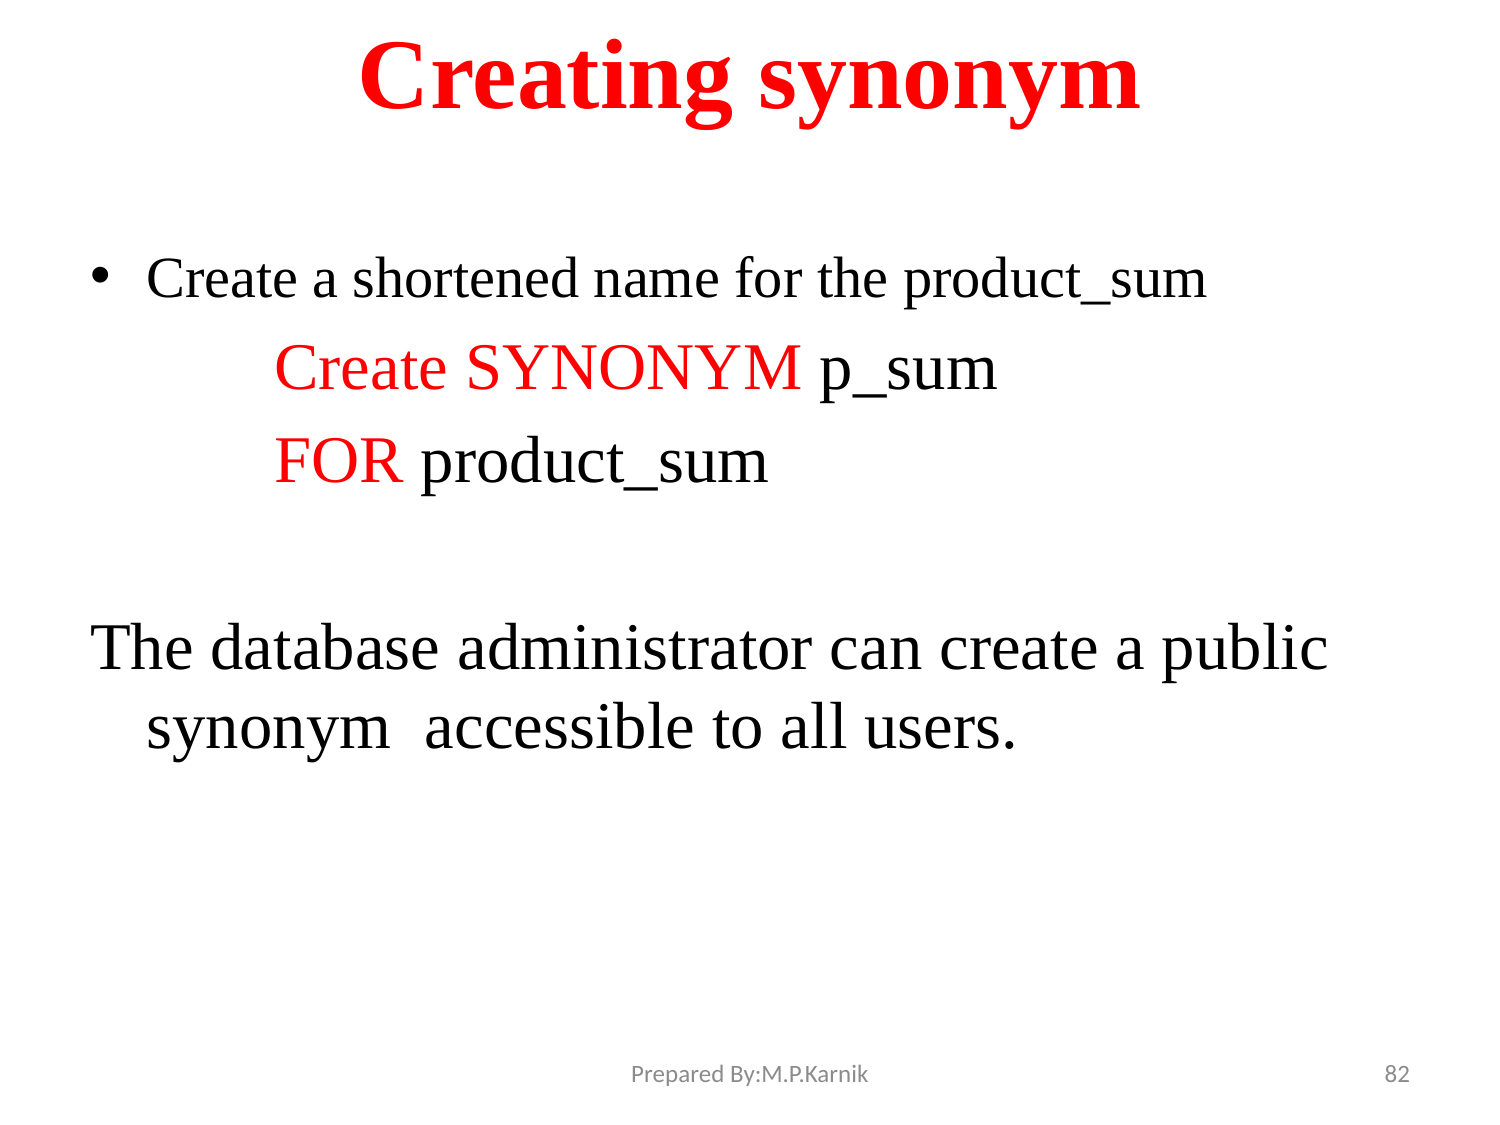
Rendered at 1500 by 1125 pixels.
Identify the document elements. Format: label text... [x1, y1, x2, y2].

list Create a shortened name for the product_sum Create SYNONYM p_sum FOR product_sum The database administrator can create a public synonym accessible to all users. [75, 149, 1438, 963]
slide_number 82 [1074, 1042, 1425, 1103]
footer Prepared By:M.P.Karnik [512, 1042, 988, 1103]
title Creating synonym [75, 24, 1425, 113]
